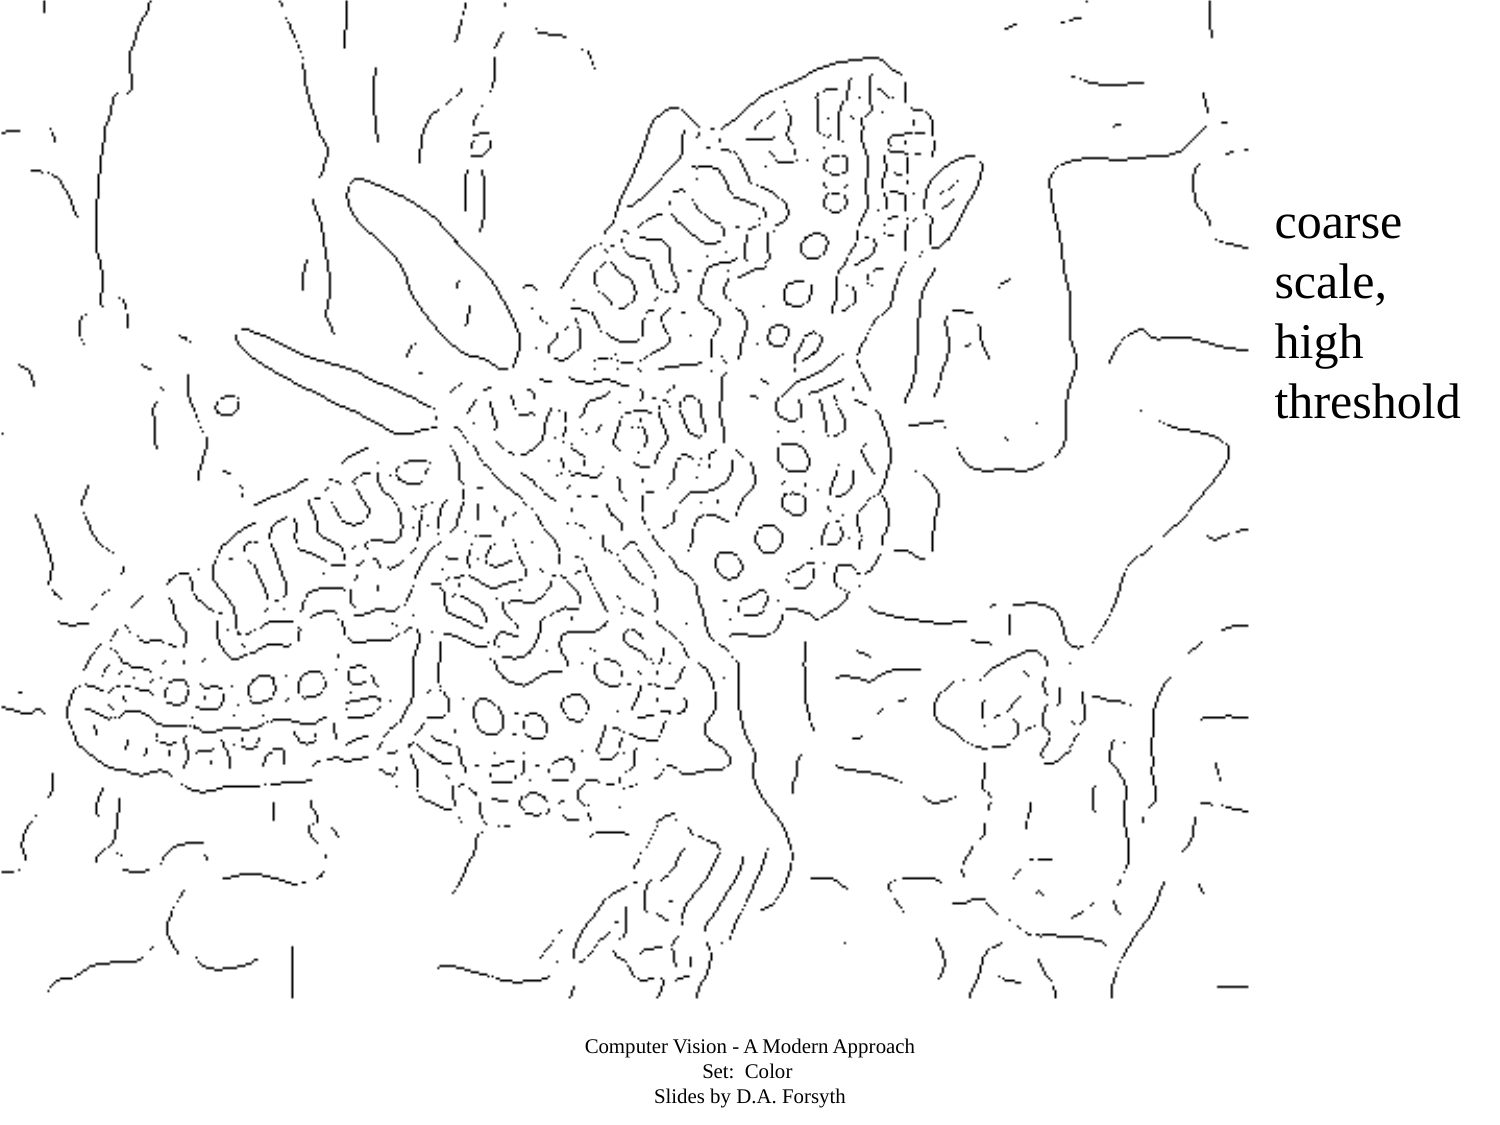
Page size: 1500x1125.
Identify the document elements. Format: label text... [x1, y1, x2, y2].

picture [0, 0, 1251, 1001]
text_box coarse scale, high threshold [1259, 181, 1476, 437]
text_box Computer Vision - A Modern Approach Set: Color Slides by D.A. Forsyth [512, 1024, 988, 1100]
